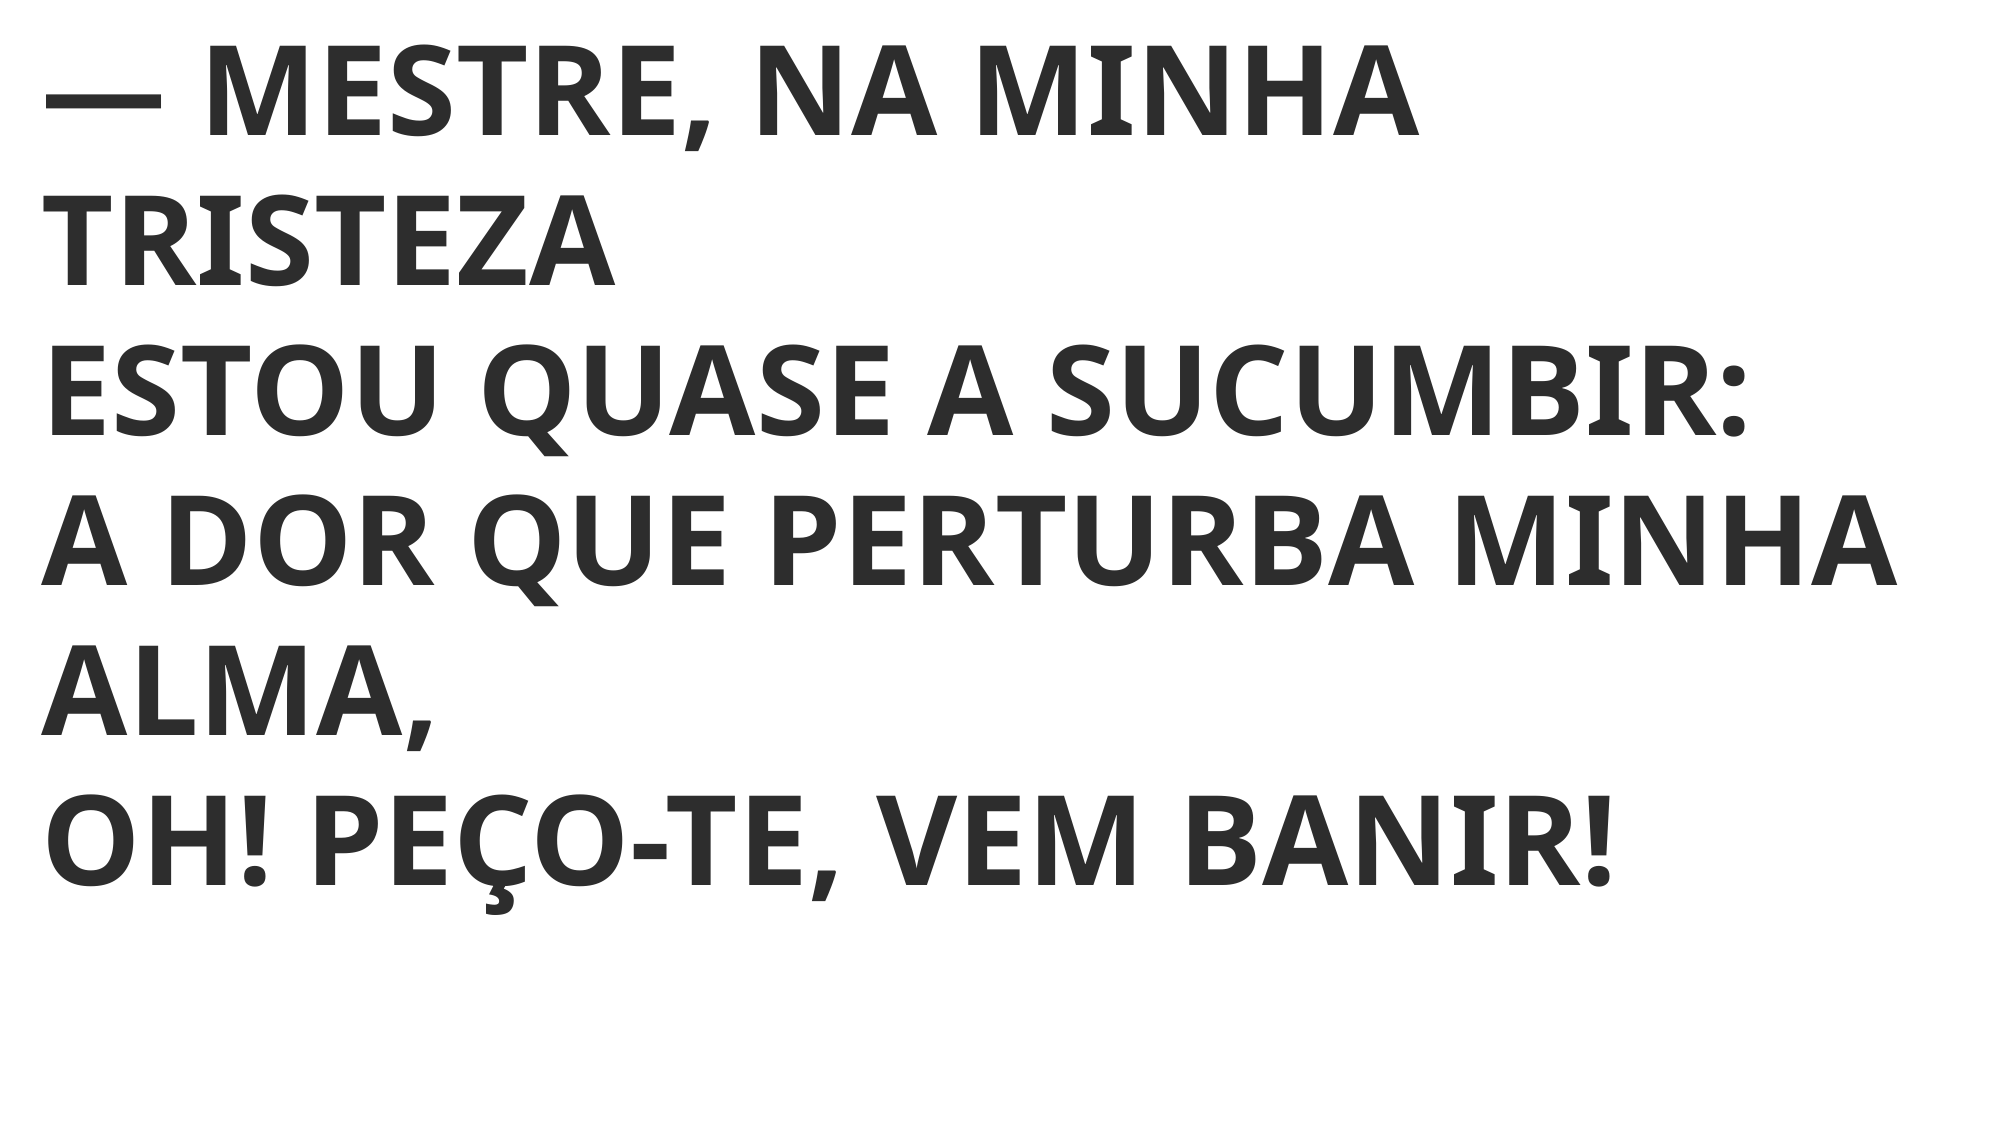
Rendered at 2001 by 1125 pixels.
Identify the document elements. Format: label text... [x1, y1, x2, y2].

text_box — MESTRE, NA MINHA TRISTEZA ESTOU QUASE A SUCUMBIR: A DOR QUE PERTURBA MINHA ALMA, OH! PEÇO-TE, VEM BANIR! [27, 2, 1932, 918]
